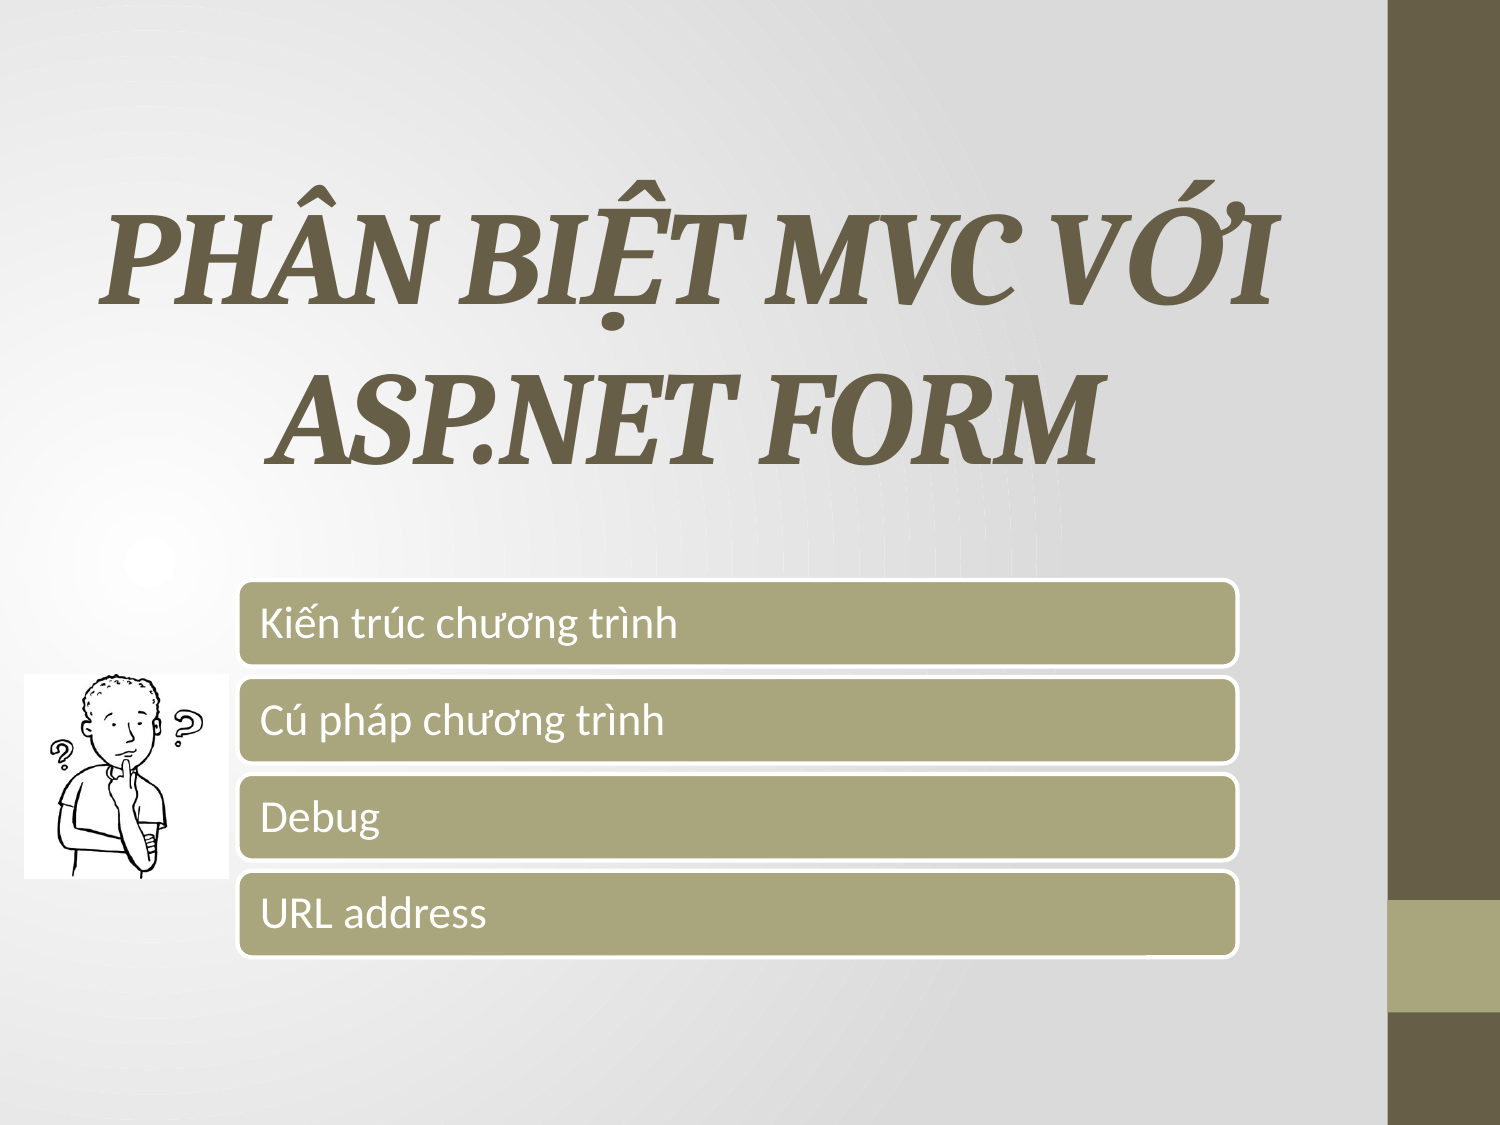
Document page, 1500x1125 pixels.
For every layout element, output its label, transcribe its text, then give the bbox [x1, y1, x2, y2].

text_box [236, 574, 1238, 963]
title PHÂN BIỆT MVC VỚI ASP.NET FORM [62, 237, 1313, 425]
picture [24, 674, 229, 879]
